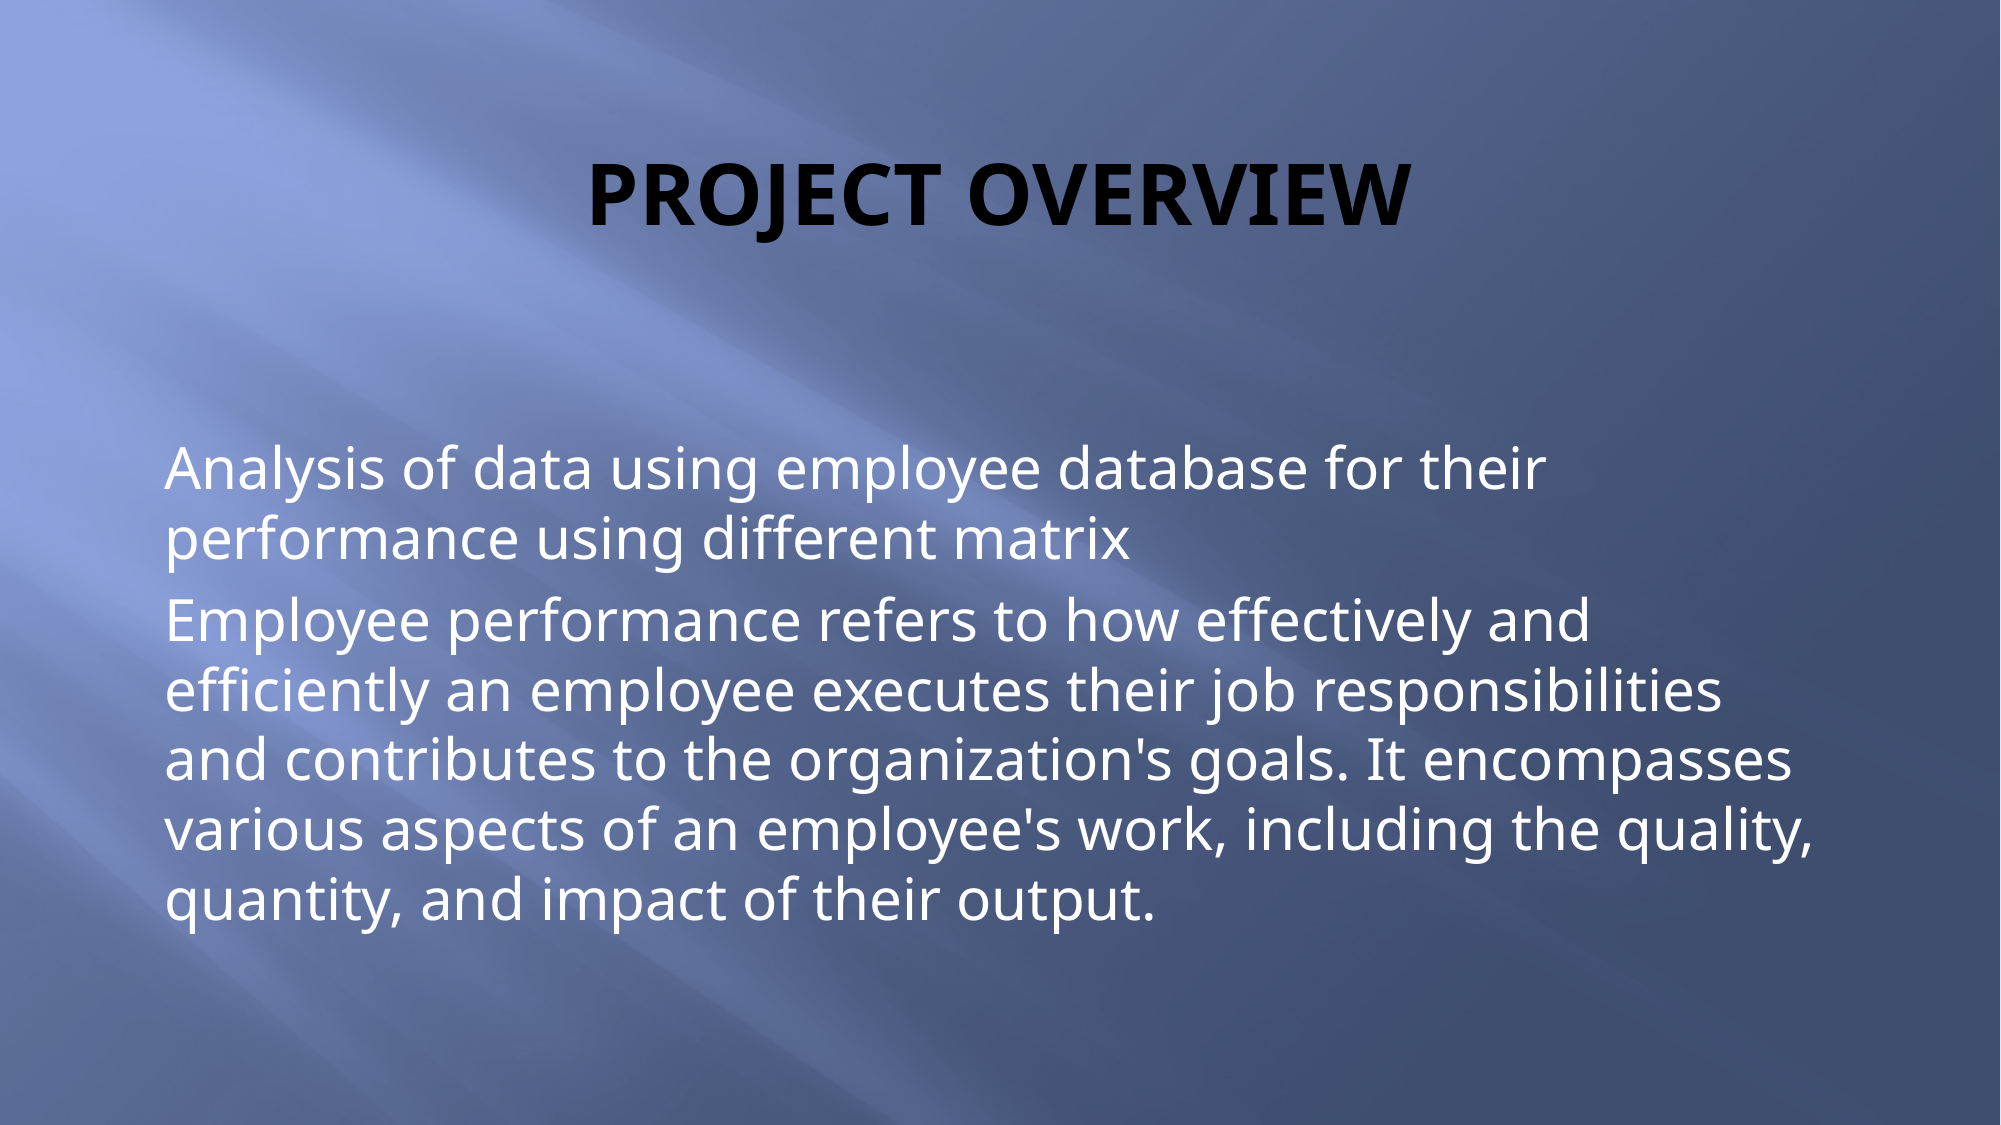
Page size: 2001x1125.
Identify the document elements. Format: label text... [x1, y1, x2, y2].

list Analysis of data using employee database for their performance using different matrix Employee performance refers to how effectively and efficiently an employee executes their job responsibilities and contributes to the organization's goals. It encompasses various aspects of an employee's work, including the quality, quantity, and impact of their output. [149, 179, 1849, 950]
title PROJECT OVERVIEW [149, 20, 1849, 179]
